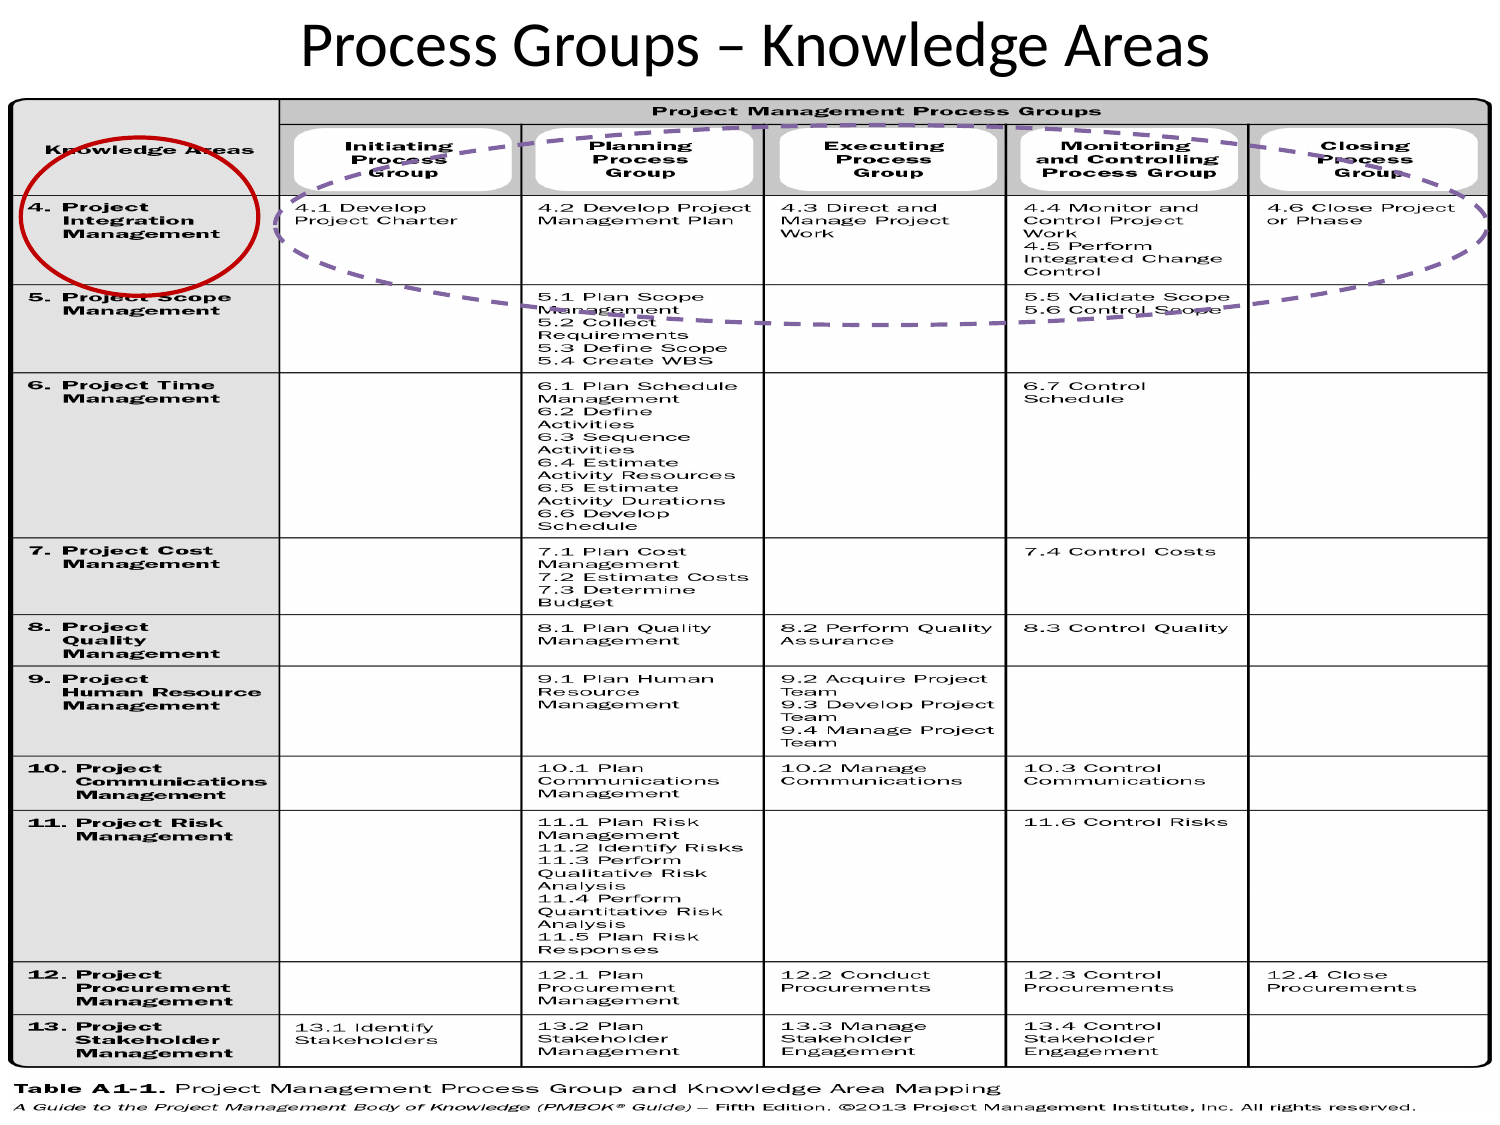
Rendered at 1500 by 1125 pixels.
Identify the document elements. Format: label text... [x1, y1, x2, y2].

title Process Groups – Knowledge Areas [118, 0, 1394, 88]
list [8, 98, 1492, 1113]
